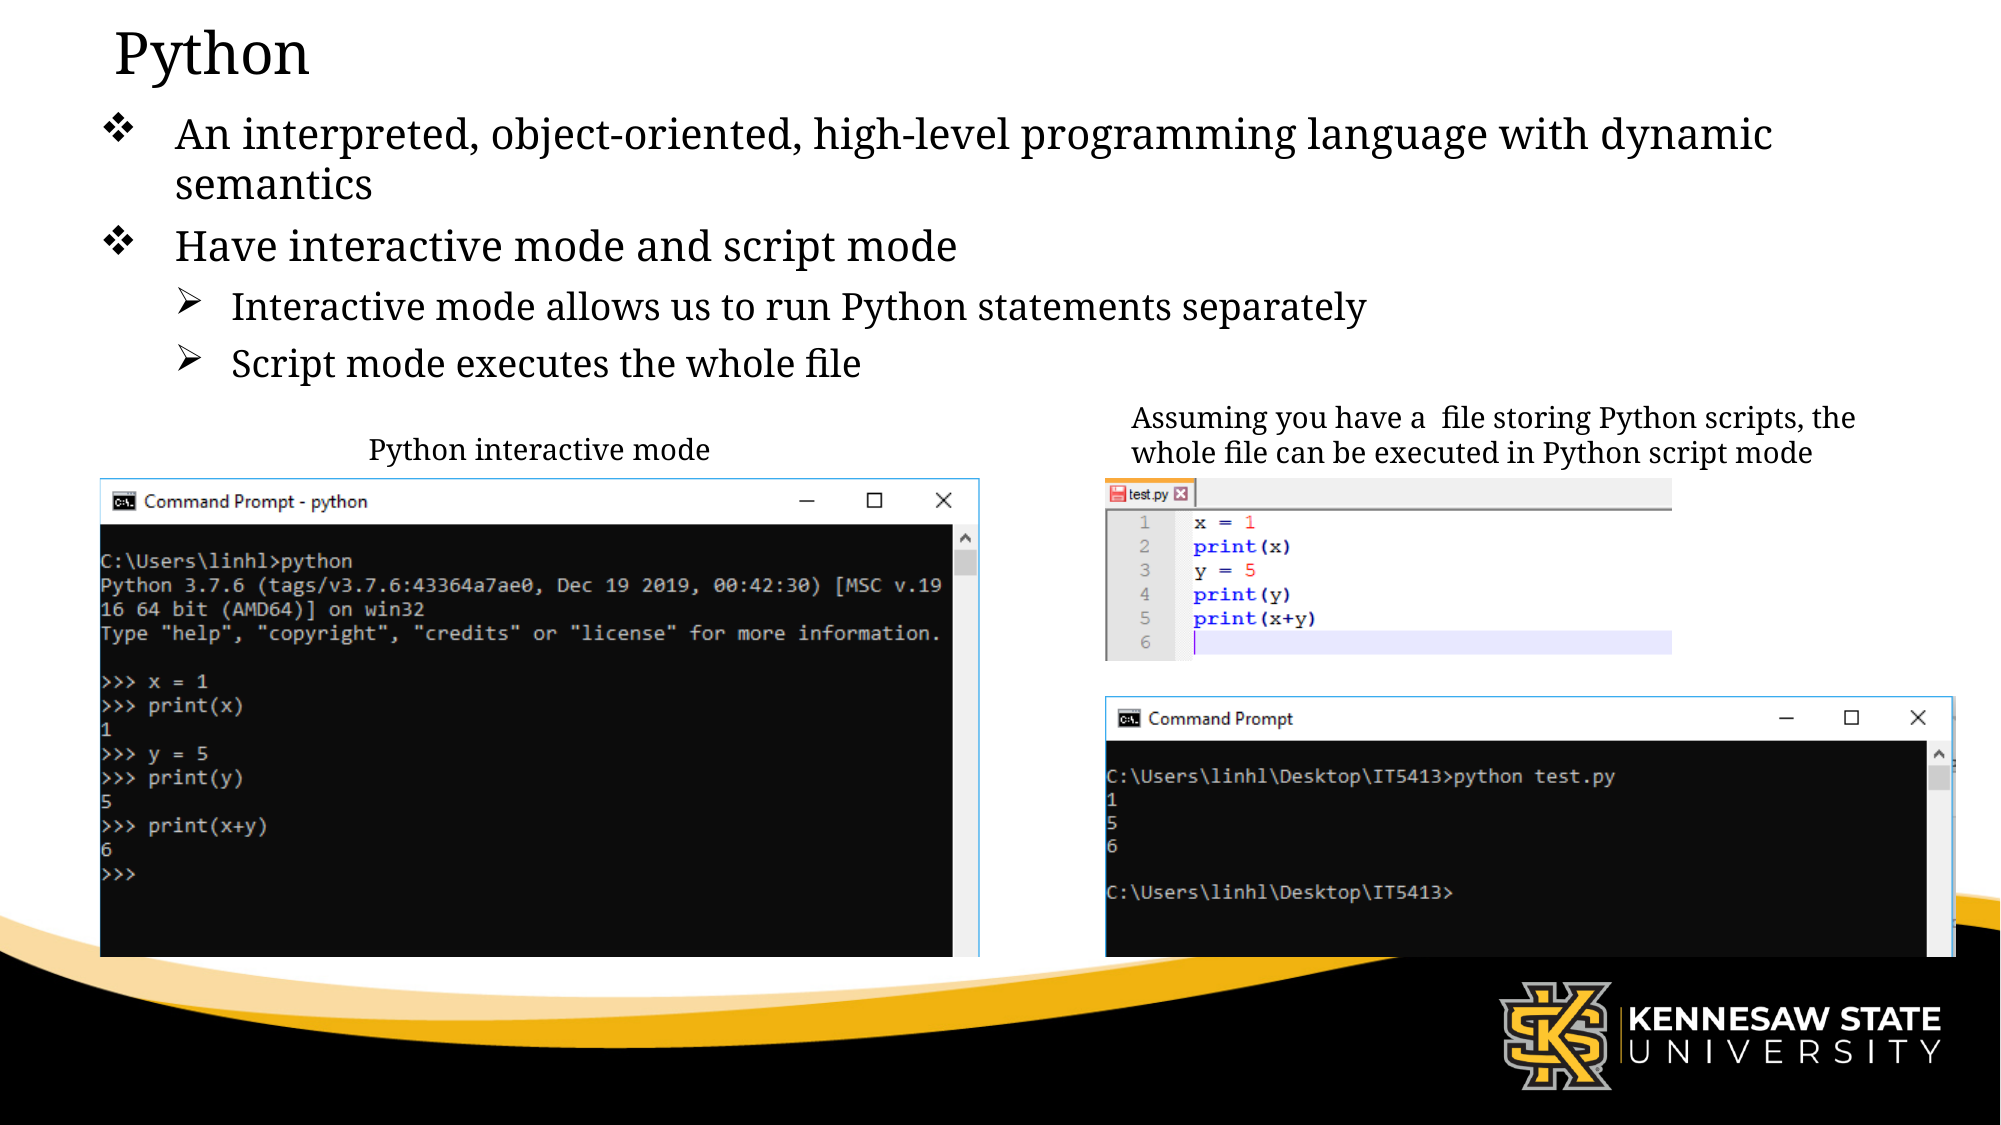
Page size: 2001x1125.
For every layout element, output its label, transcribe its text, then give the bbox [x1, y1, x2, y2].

list An interpreted, object-oriented, high-level programming language with dynamic semantics Have interactive mode and script mode Interactive mode allows us to run Python statements separately Script mode executes the whole file [99, 107, 1899, 849]
title Python [99, 0, 1899, 107]
picture [1104, 478, 1673, 661]
text_box Python interactive mode [279, 424, 801, 474]
picture [0, 0, 2001, 1125]
